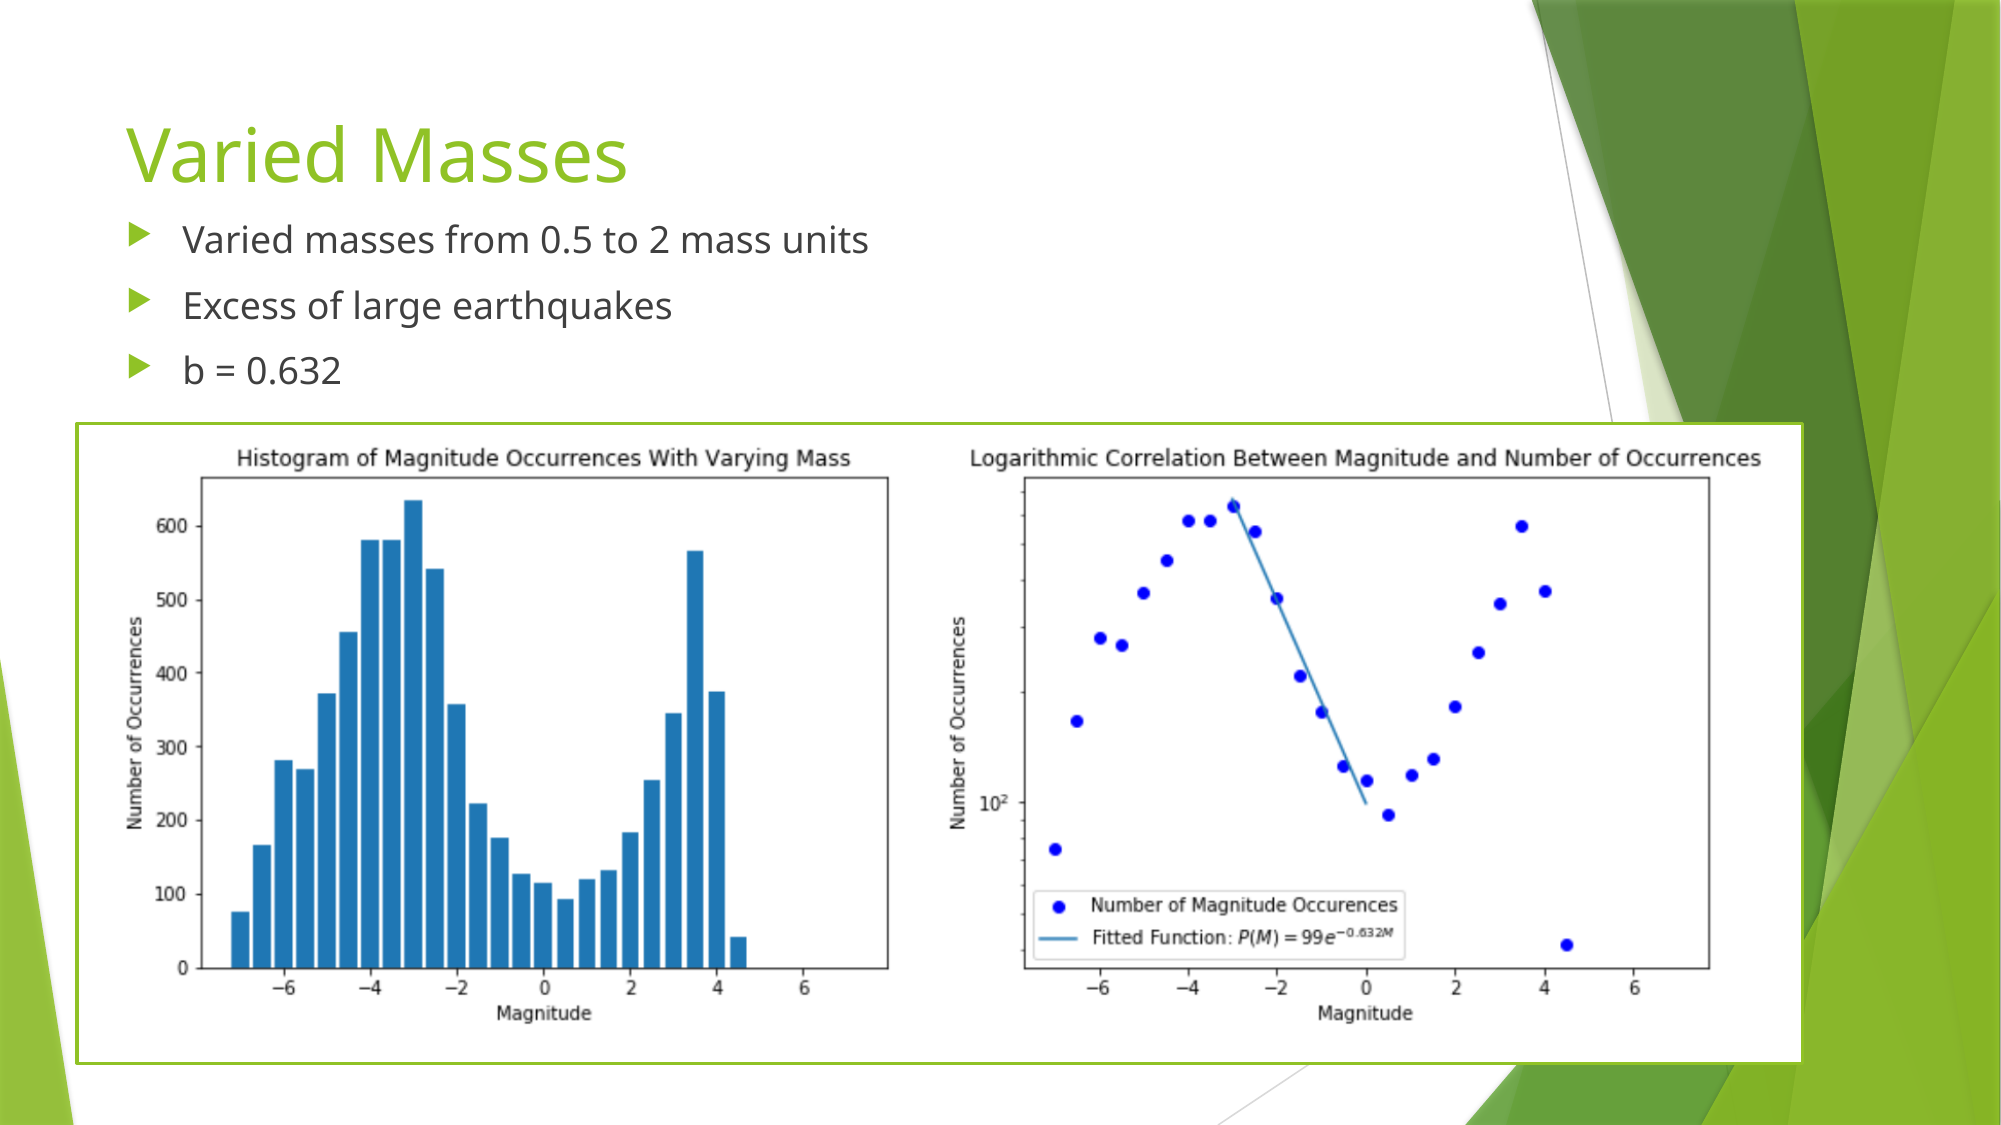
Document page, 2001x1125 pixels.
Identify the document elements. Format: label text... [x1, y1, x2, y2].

title Varied Masses [111, 99, 1522, 208]
list Varied masses from 0.5 to 2 mass units Excess of large earthquakes b = 0.632 [111, 208, 1522, 422]
picture [77, 424, 1802, 1063]
